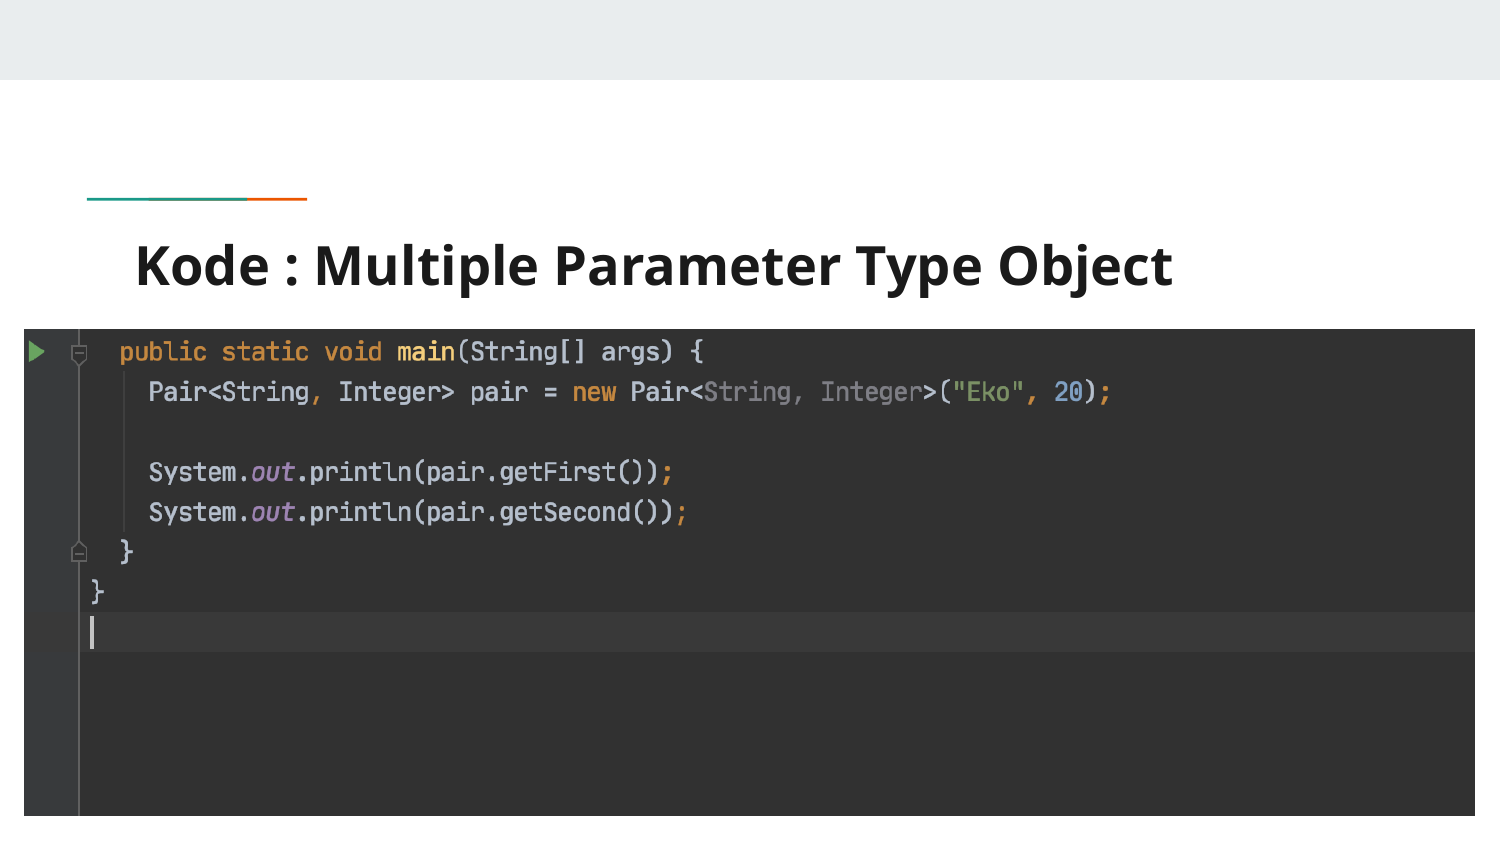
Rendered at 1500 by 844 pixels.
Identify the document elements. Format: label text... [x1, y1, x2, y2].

title Kode : Multiple Parameter Type Object [119, 216, 1381, 305]
picture [24, 328, 1476, 817]
